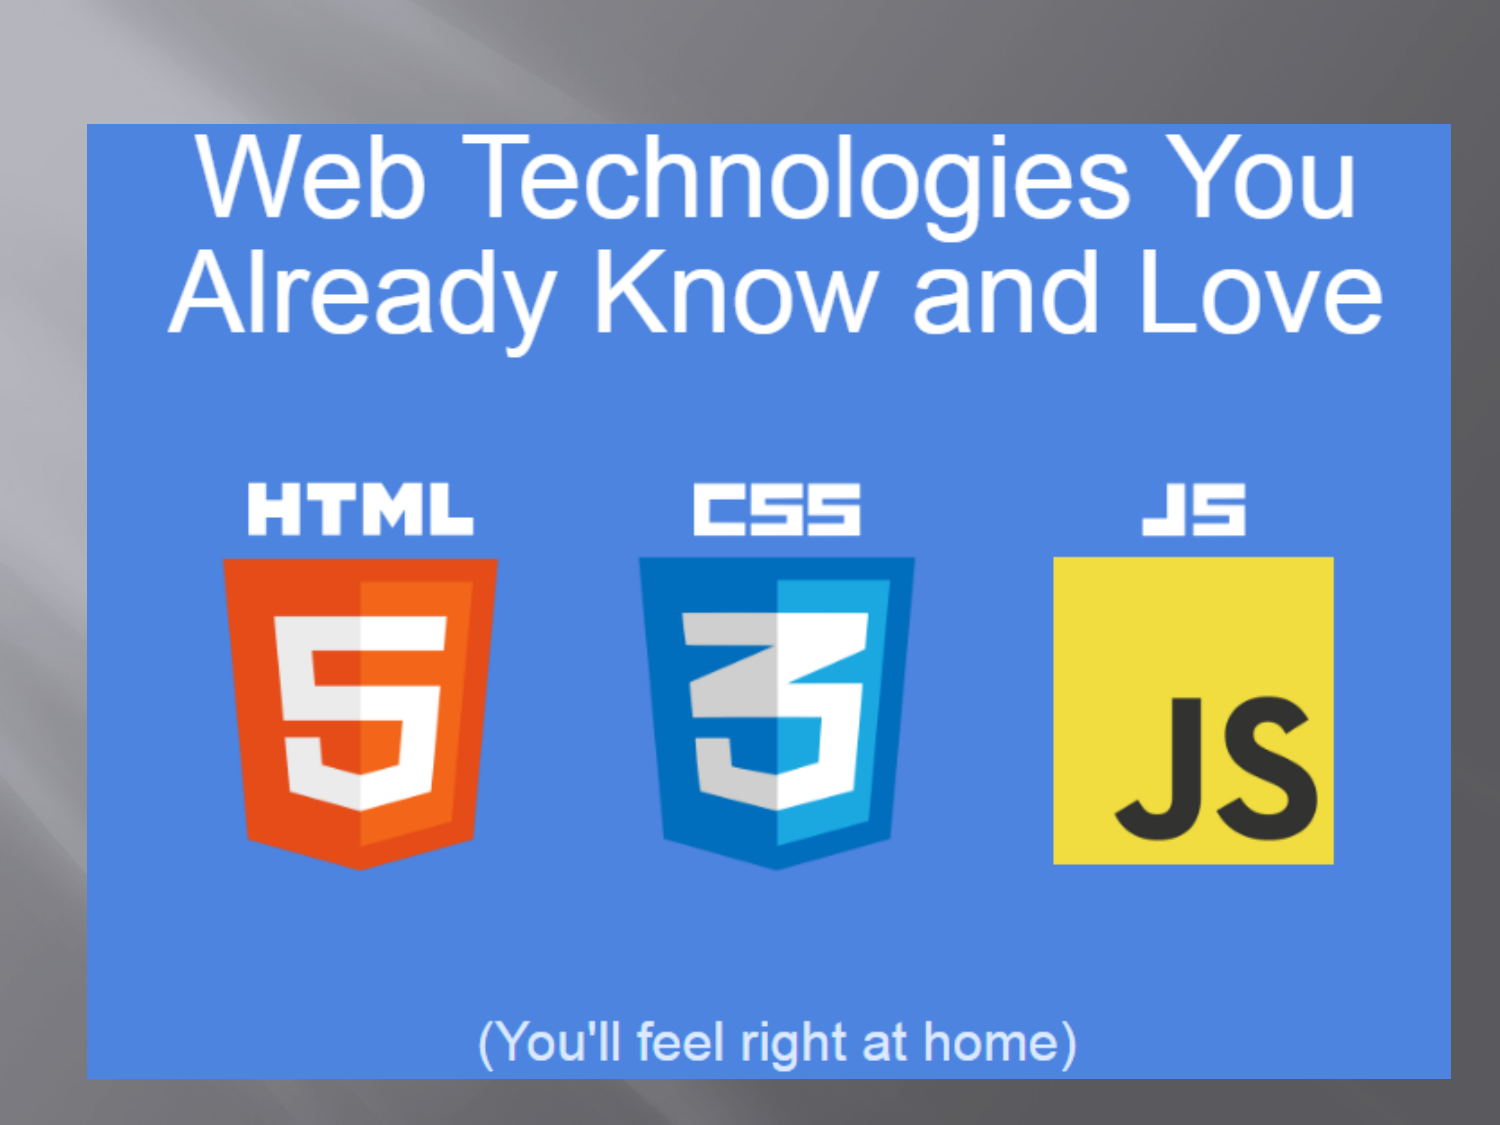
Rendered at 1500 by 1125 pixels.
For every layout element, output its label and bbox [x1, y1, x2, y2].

list [87, 124, 1451, 1079]
